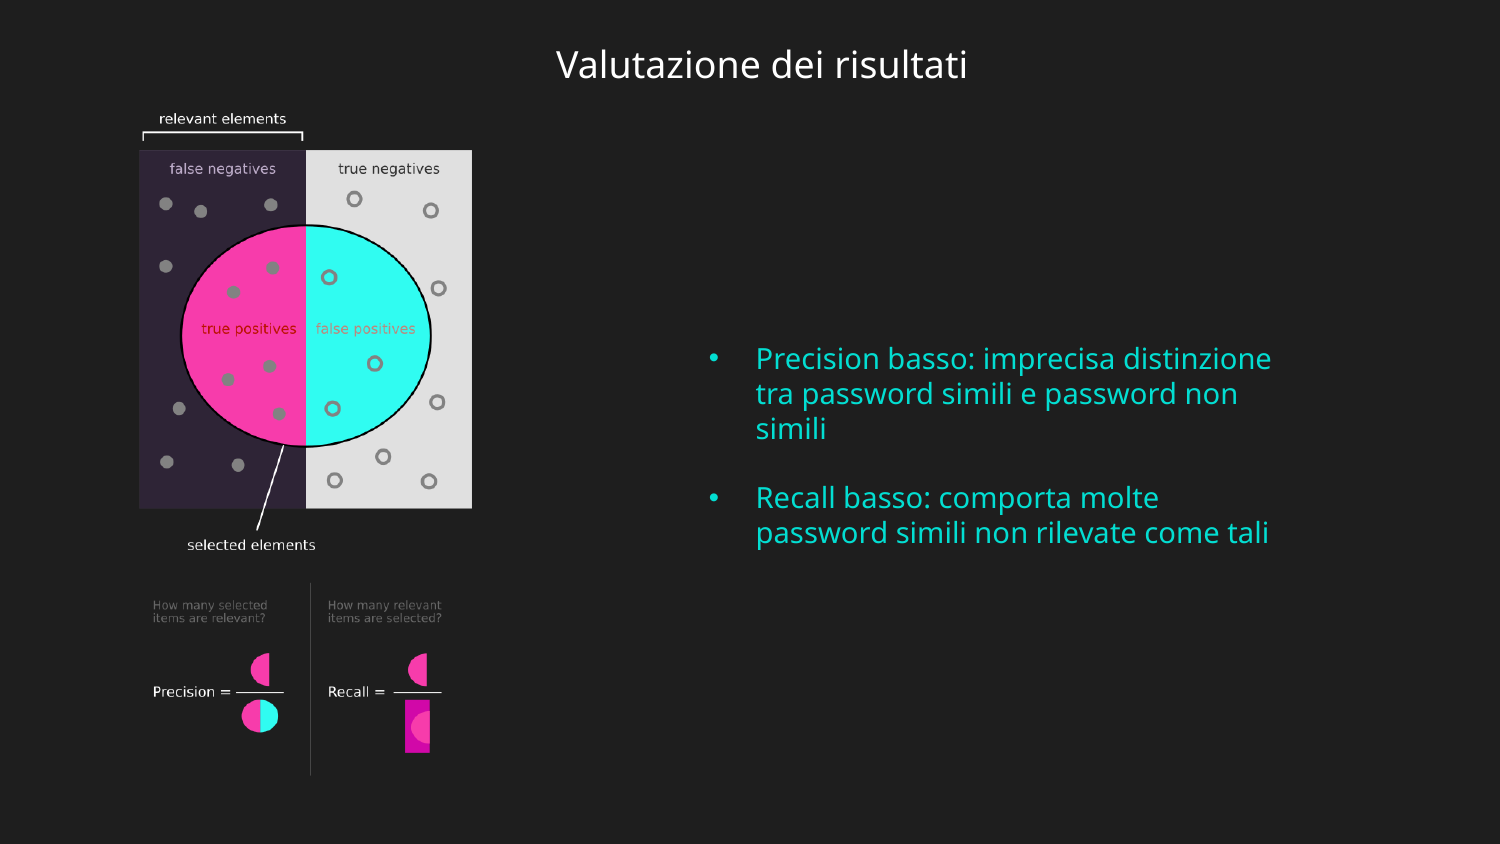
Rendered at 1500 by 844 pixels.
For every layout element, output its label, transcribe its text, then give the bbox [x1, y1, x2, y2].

subtitle Valutazione dei risultati [497, 26, 1003, 122]
text_box Precision basso: imprecisa distinzione tra password simili e password non simili Recall basso: comporta molte password simili non rilevate come tali [693, 332, 1311, 732]
picture [113, 97, 499, 797]
